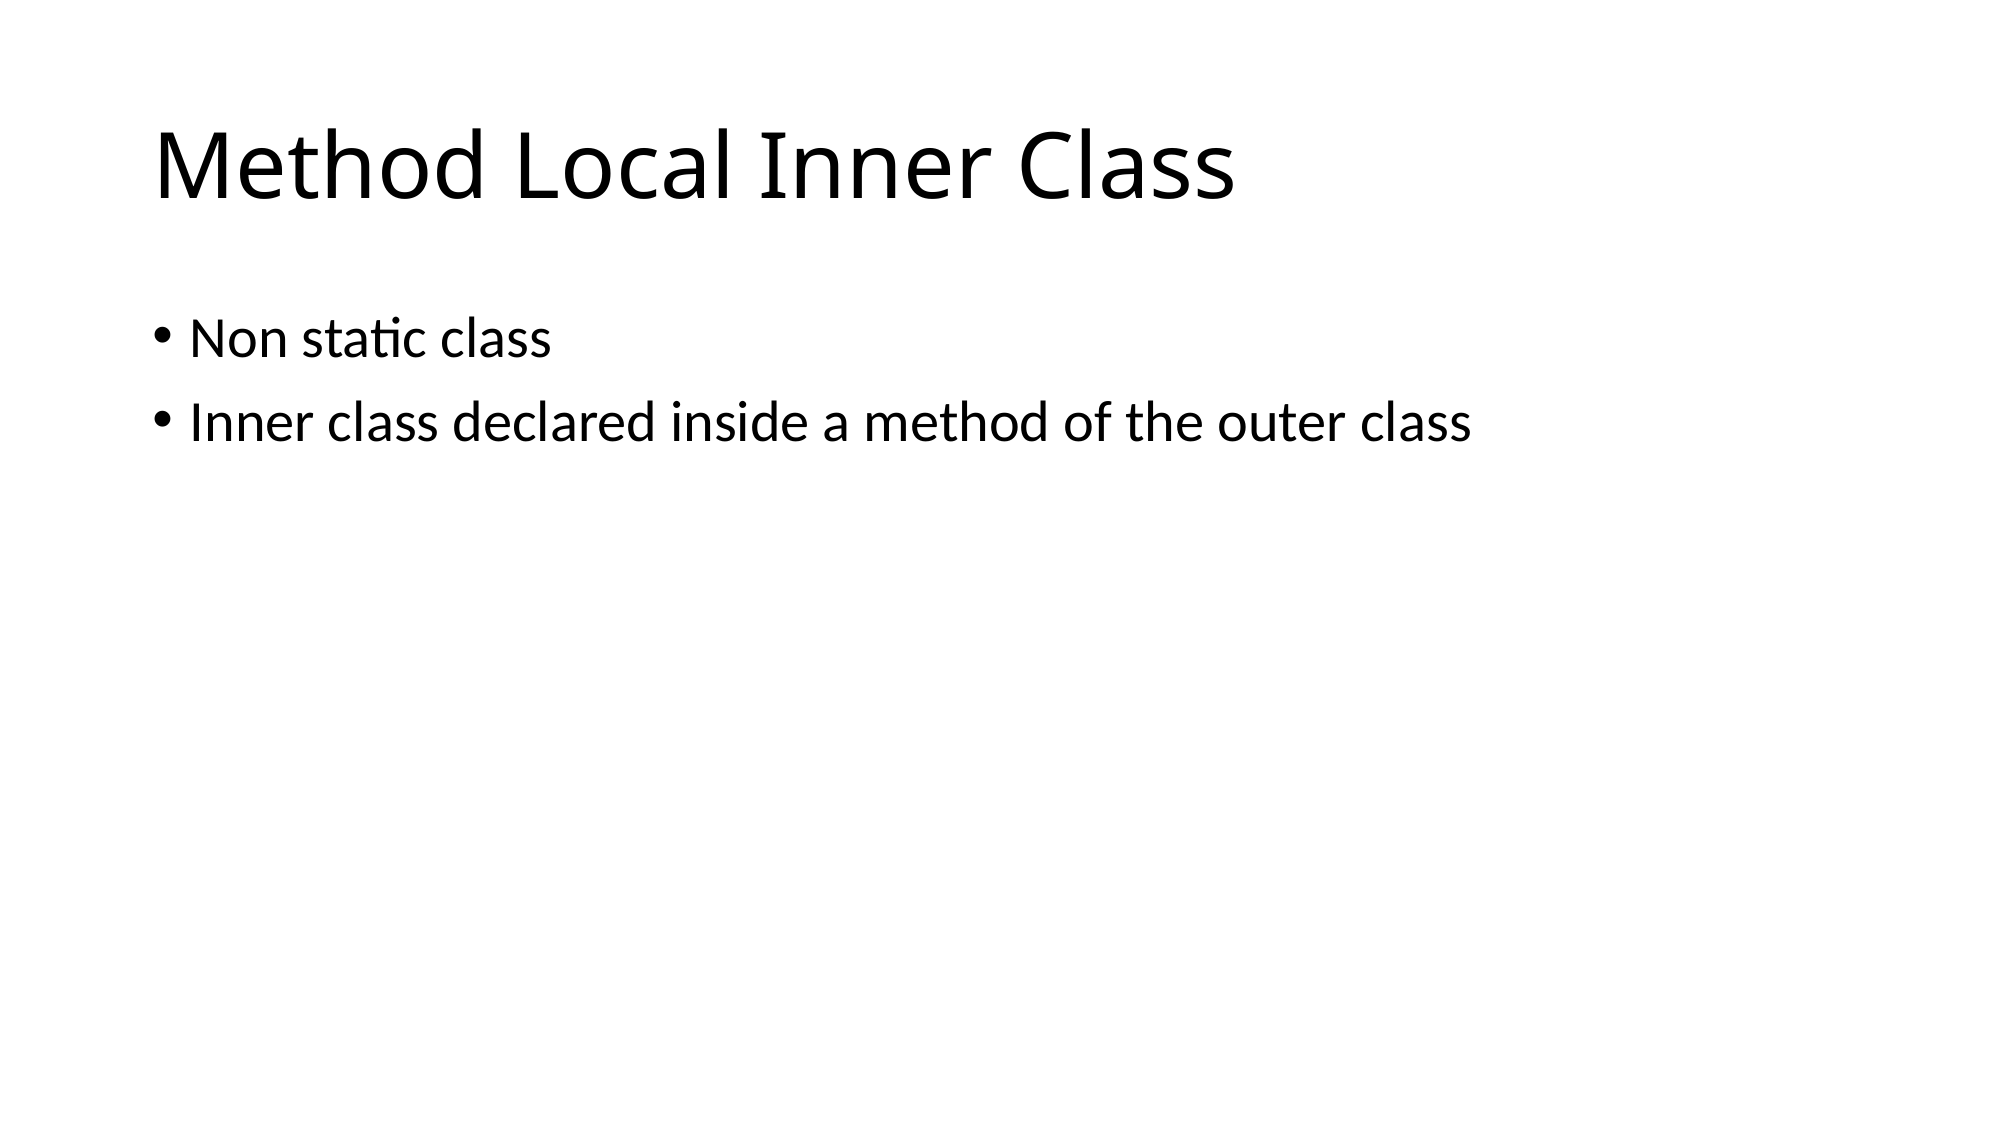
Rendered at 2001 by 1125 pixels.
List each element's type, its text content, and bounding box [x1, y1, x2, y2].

list Non static class Inner class declared inside a method of the outer class [137, 299, 1863, 1014]
title Method Local Inner Class [137, 59, 1863, 278]
